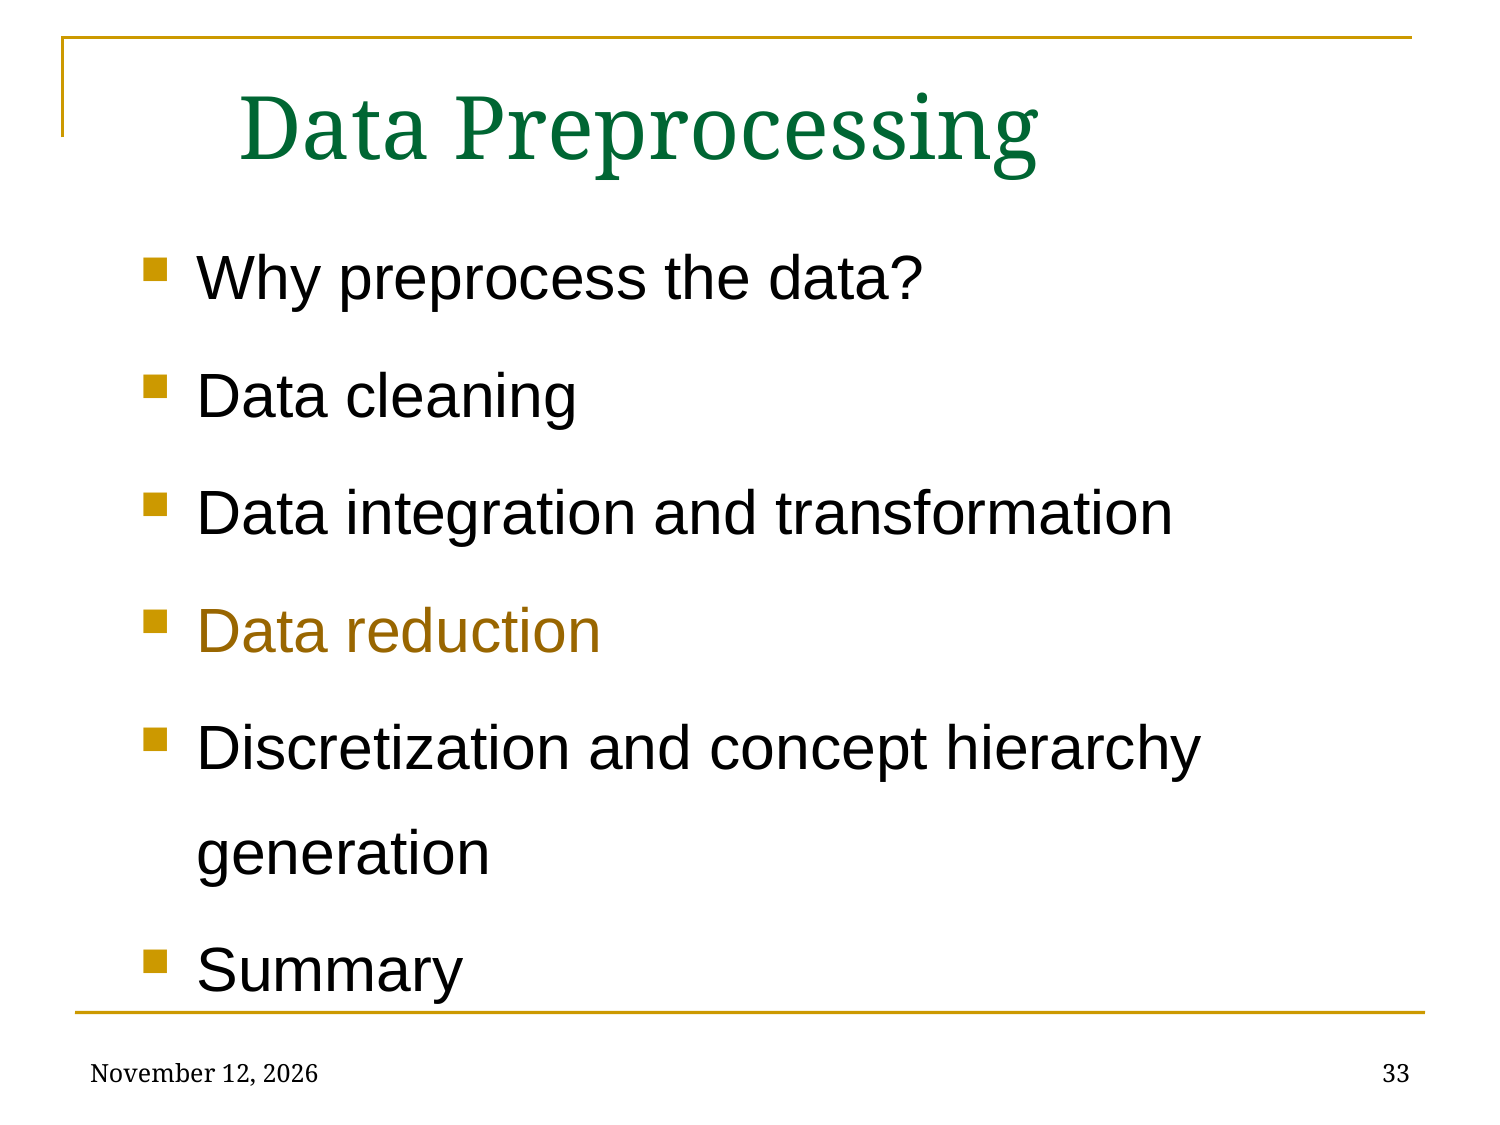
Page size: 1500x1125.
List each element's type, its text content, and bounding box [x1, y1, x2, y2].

list Why preprocess the data? Data cleaning Data integration and transformation Data reduction Discretization and concept hierarchy generation Summary [125, 200, 1450, 938]
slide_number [74, 1023, 426, 1100]
slide_number 33 [1074, 1023, 1426, 1100]
title Data Preprocessing [200, 49, 1425, 200]
